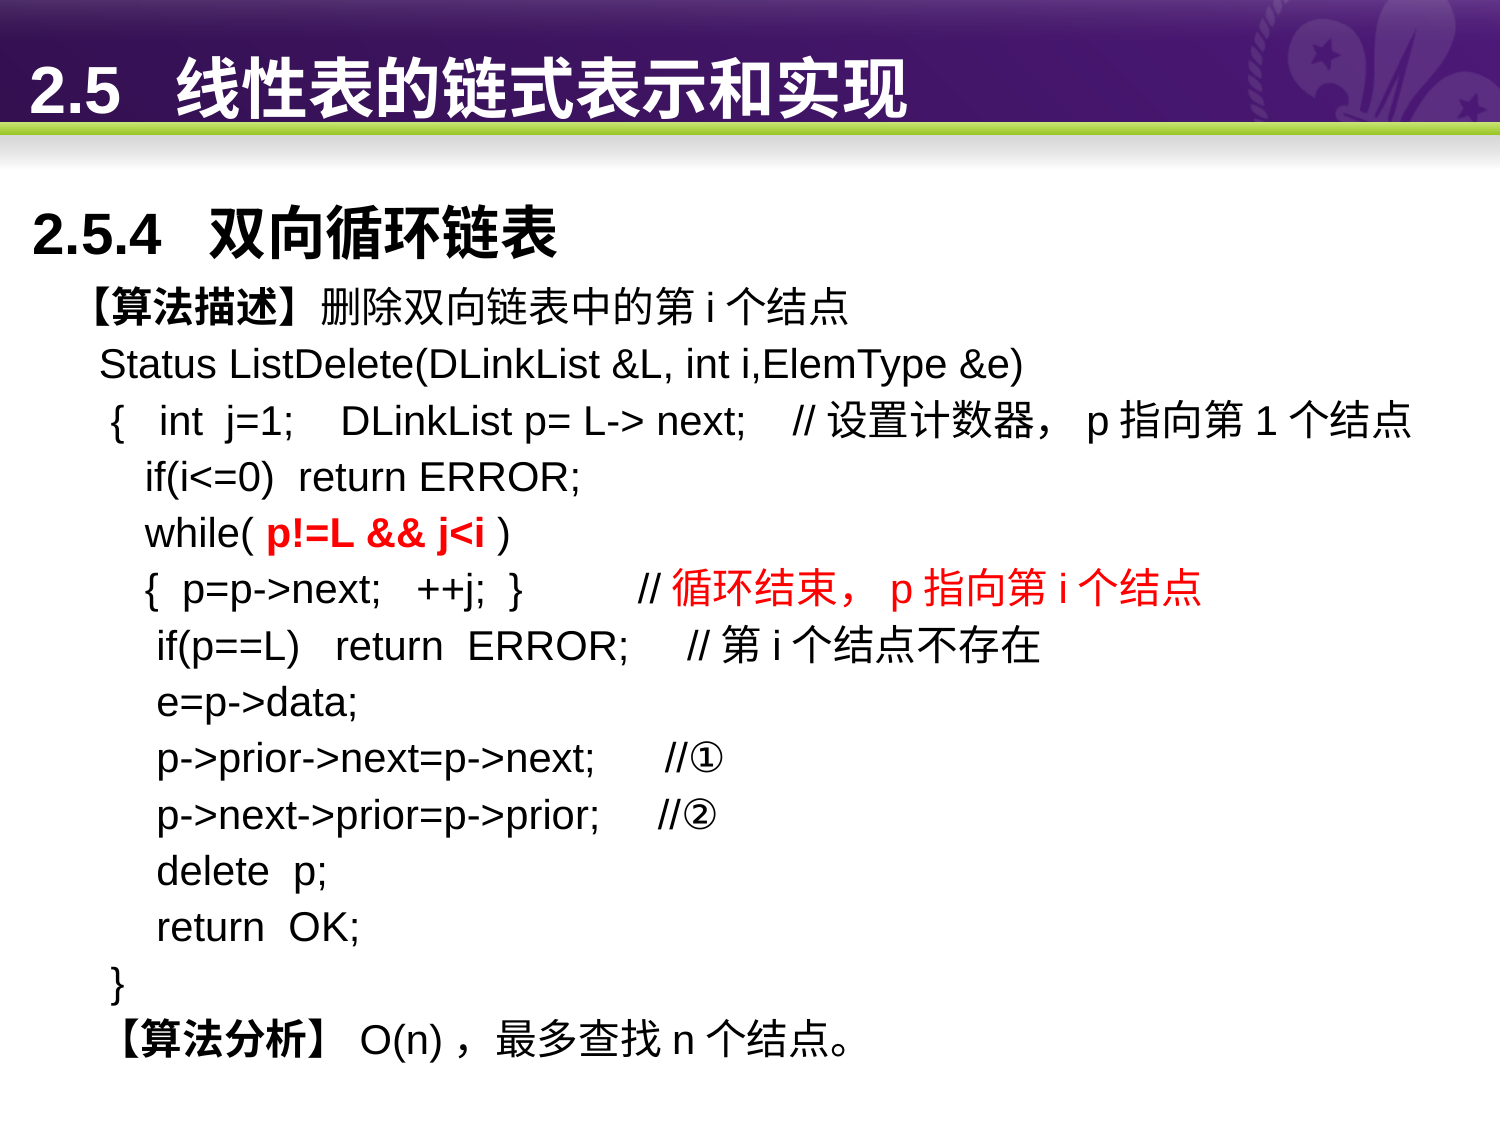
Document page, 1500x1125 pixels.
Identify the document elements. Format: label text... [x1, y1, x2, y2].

text_box 2.5.4 双向循环链表 [17, 177, 1055, 274]
list 【算法描述】删除双向链表中的第i个结点 Status ListDelete(DLinkList &L, int i,ElemType &e) { int j=1; DLinkList p= L-> next; //设置计数器，p指向第1个结点 if(i<=0) return ERROR; while( p!=L && j<i ) { p=p->next; ++j; } //循环结束，p指向第i个结点 if(p==L) return ERROR; //第i个结点不存在 e=p->data; p->prior->next=p->next; //① p->next->prior=p->prior; //② delete p; return OK; } 【算法分析】O(n)，最多查找n个结点。 [24, 267, 1475, 1082]
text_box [0, 0, 1500, 169]
